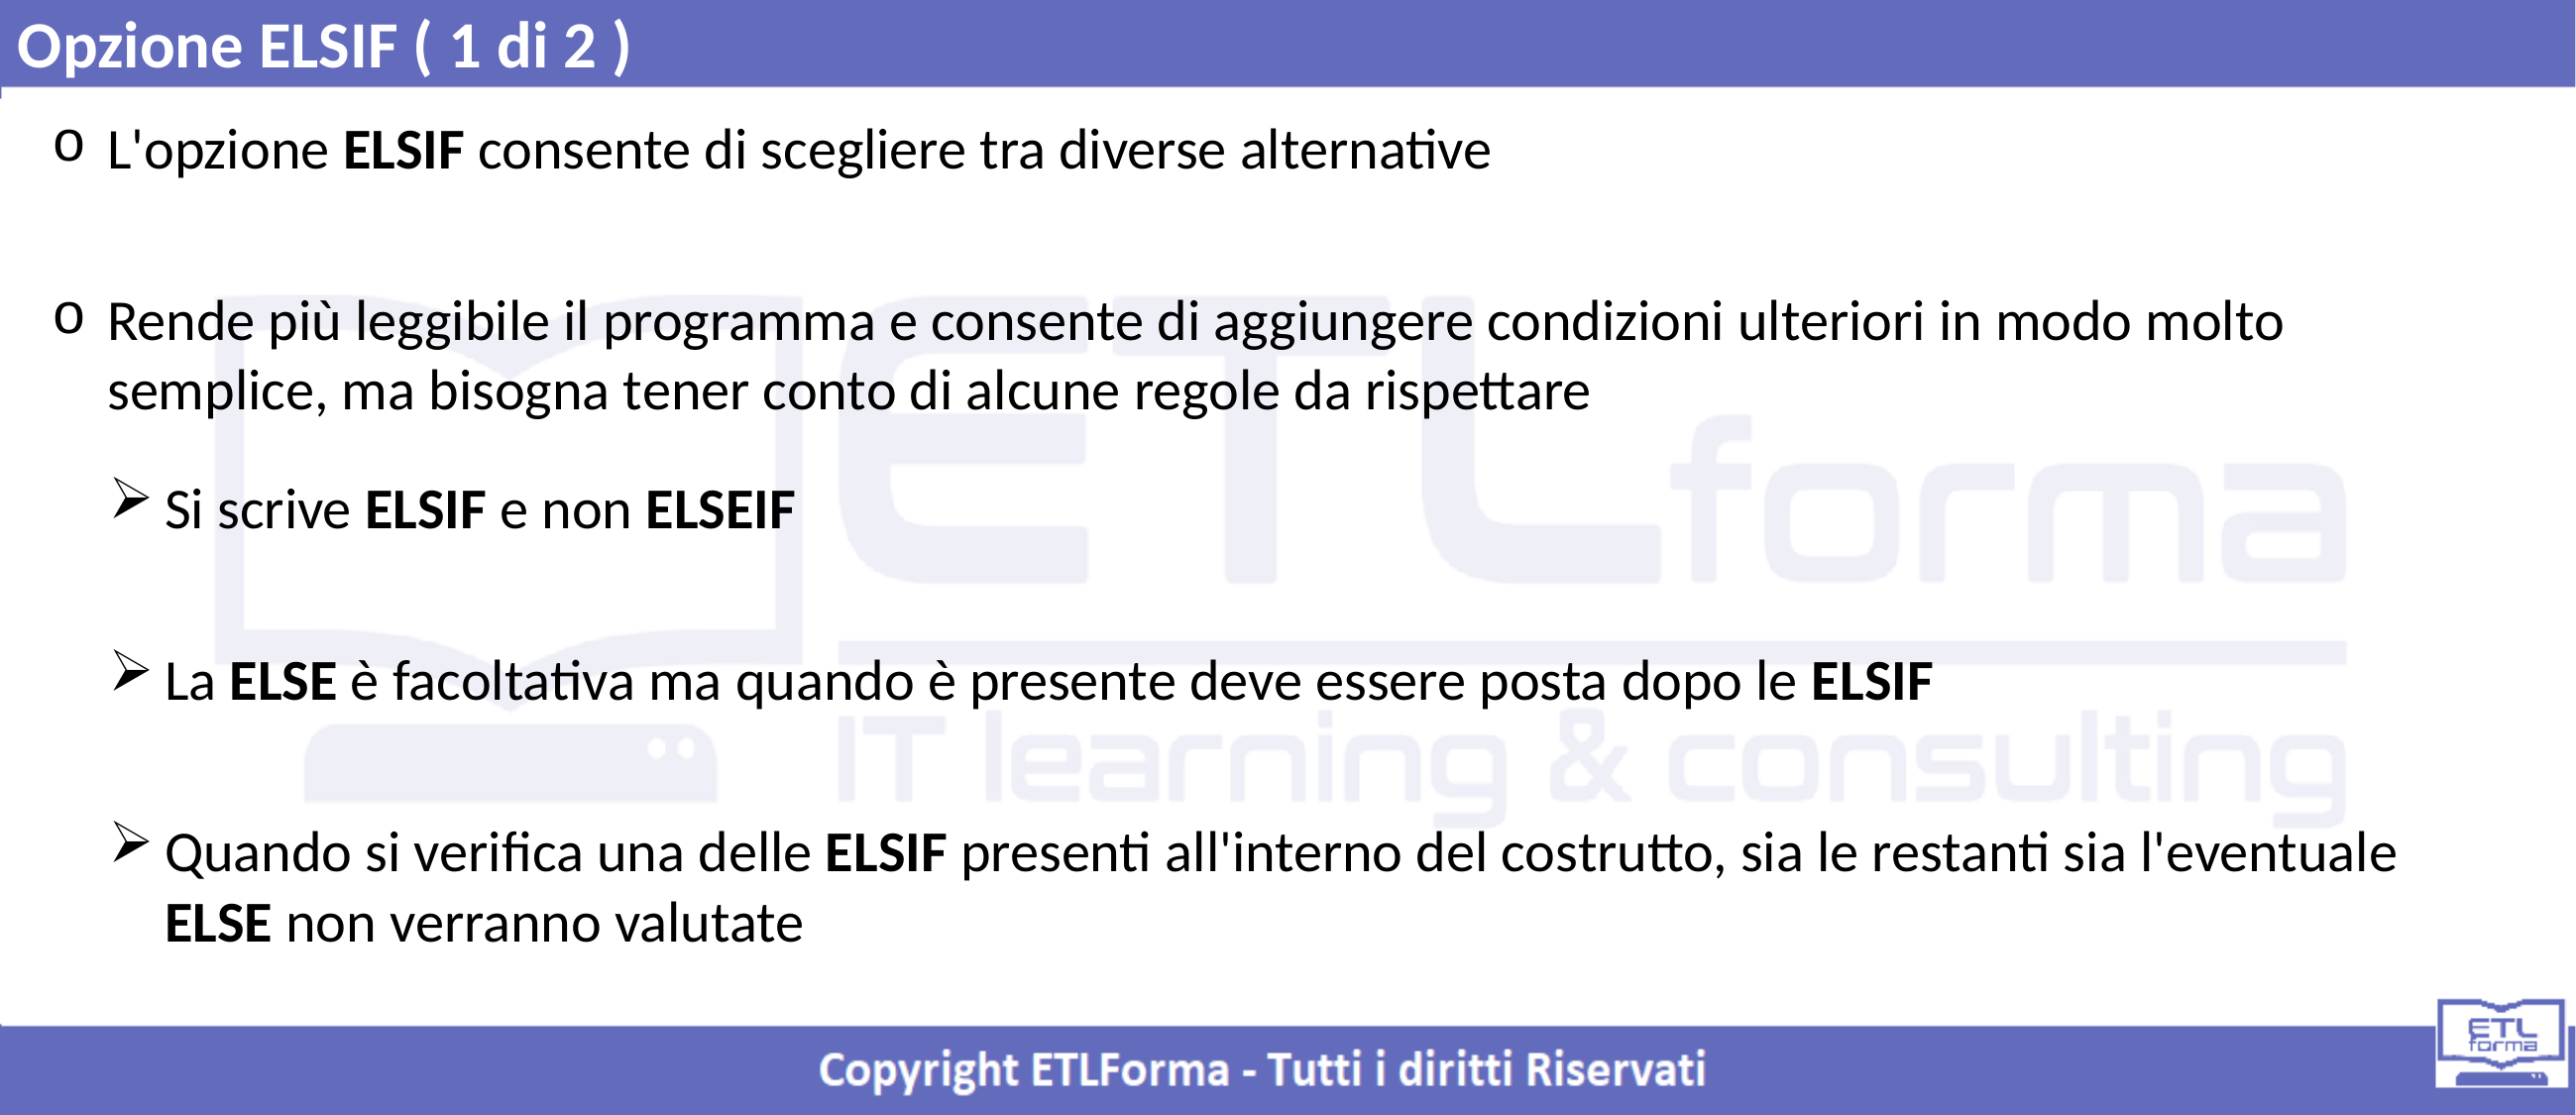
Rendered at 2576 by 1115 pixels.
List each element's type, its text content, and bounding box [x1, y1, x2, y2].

text_box Opzione ELSIF ( 1 di 2 ) [3, 0, 2552, 65]
text_box L'opzione ELSIF consente di scegliere tra diverse alternative Rende più leggibile il programma e consente di aggiungere condizioni ulteriori in modo molto semplice, ma bisogna tener conto di alcune regole da rispettare [18, 105, 2527, 428]
text_box Si scrive ELSIF e non ELSEIF La ELSE è facoltativa ma quando è presente deve essere posta dopo le ELSIF Quando si verifica una delle ELSIF presenti all'interno del costrutto, sia le restanti sia l'eventuale ELSE non verranno valutate [74, 465, 2492, 959]
